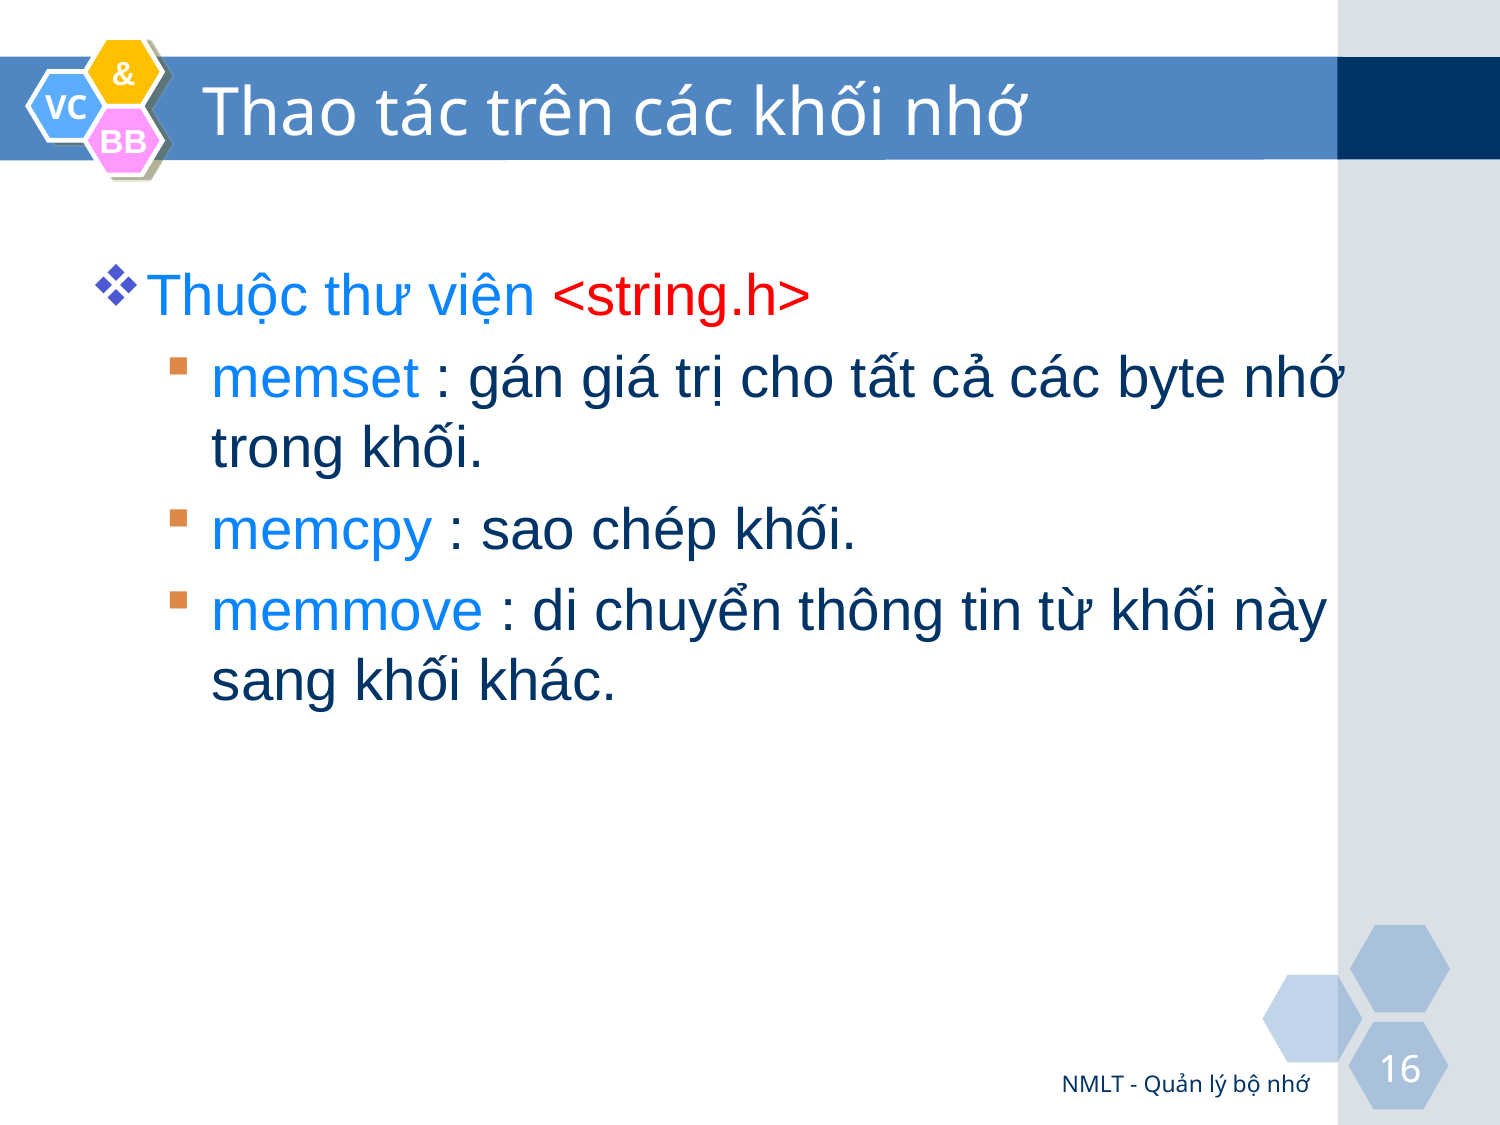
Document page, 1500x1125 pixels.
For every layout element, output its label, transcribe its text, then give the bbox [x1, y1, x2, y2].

footer NMLT - Quản lý bộ nhớ [849, 1062, 1326, 1101]
list Thuộc thư viện <string.h> memset : gán giá trị cho tất cả các byte nhớ trong khối. memcpy : sao chép khối. memmove : di chuyển thông tin từ khối này sang khối khác. [74, 249, 1426, 1038]
title Thao tác trên các khối nhớ [187, 62, 1288, 156]
